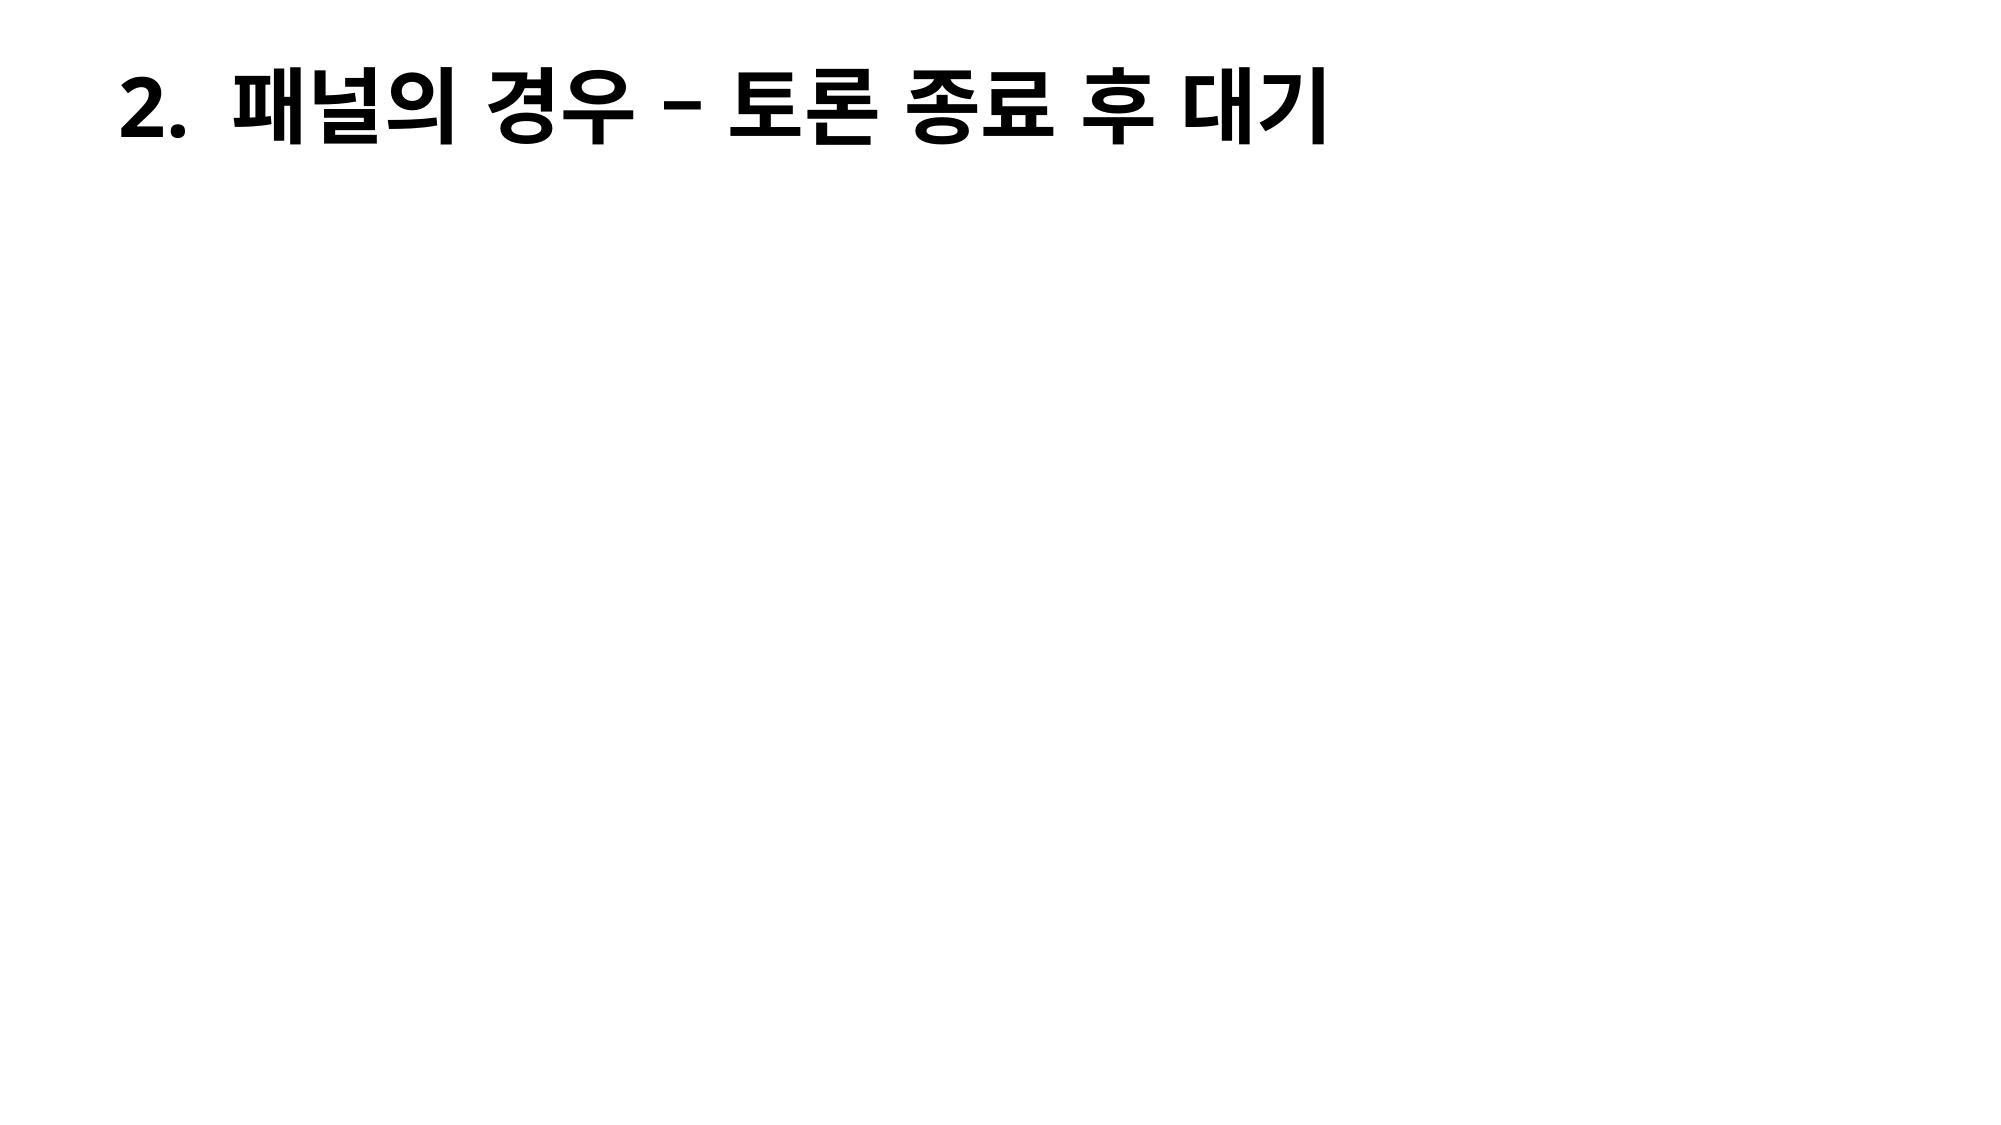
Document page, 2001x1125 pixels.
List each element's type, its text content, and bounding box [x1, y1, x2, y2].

text_box 2. 패널의 경우 – 토론 종료 후 대기 [103, 47, 1349, 162]
